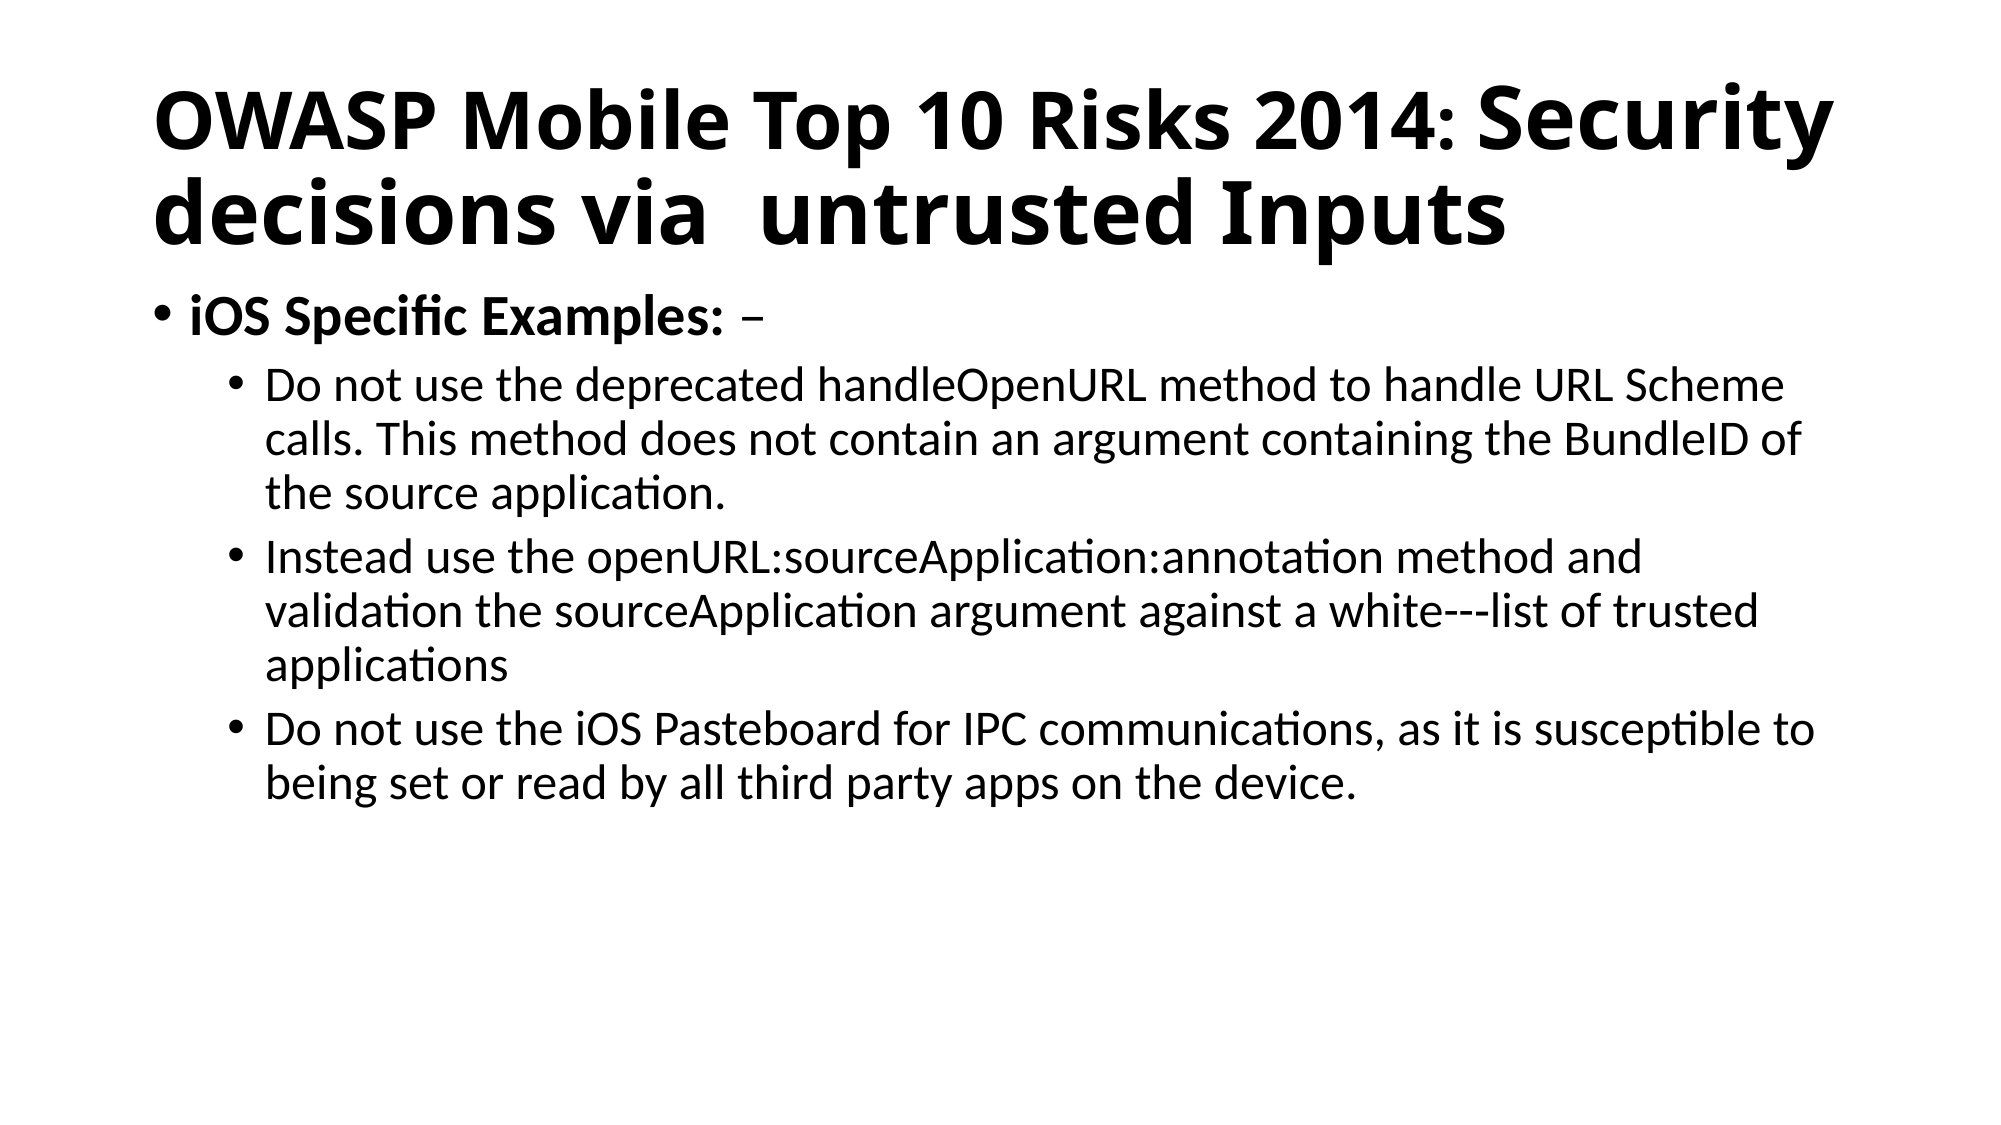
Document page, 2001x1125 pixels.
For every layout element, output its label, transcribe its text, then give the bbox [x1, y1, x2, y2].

list iOS Specific Examples: – Do not use the deprecated handleOpenURL method to handle URL Scheme calls. This method does not contain an argument containing the BundleID of the source application. Instead use the openURL:sourceApplication:annotation method and validation the sourceApplication argument against a white--‐list of trusted applications Do not use the iOS Pasteboard for IPC communications, as it is susceptible to being set or read by all third party apps on the device. [137, 277, 1863, 1081]
title OWASP Mobile Top 10 Risks 2014: Security decisions via untrusted Inputs [137, 59, 1863, 277]
